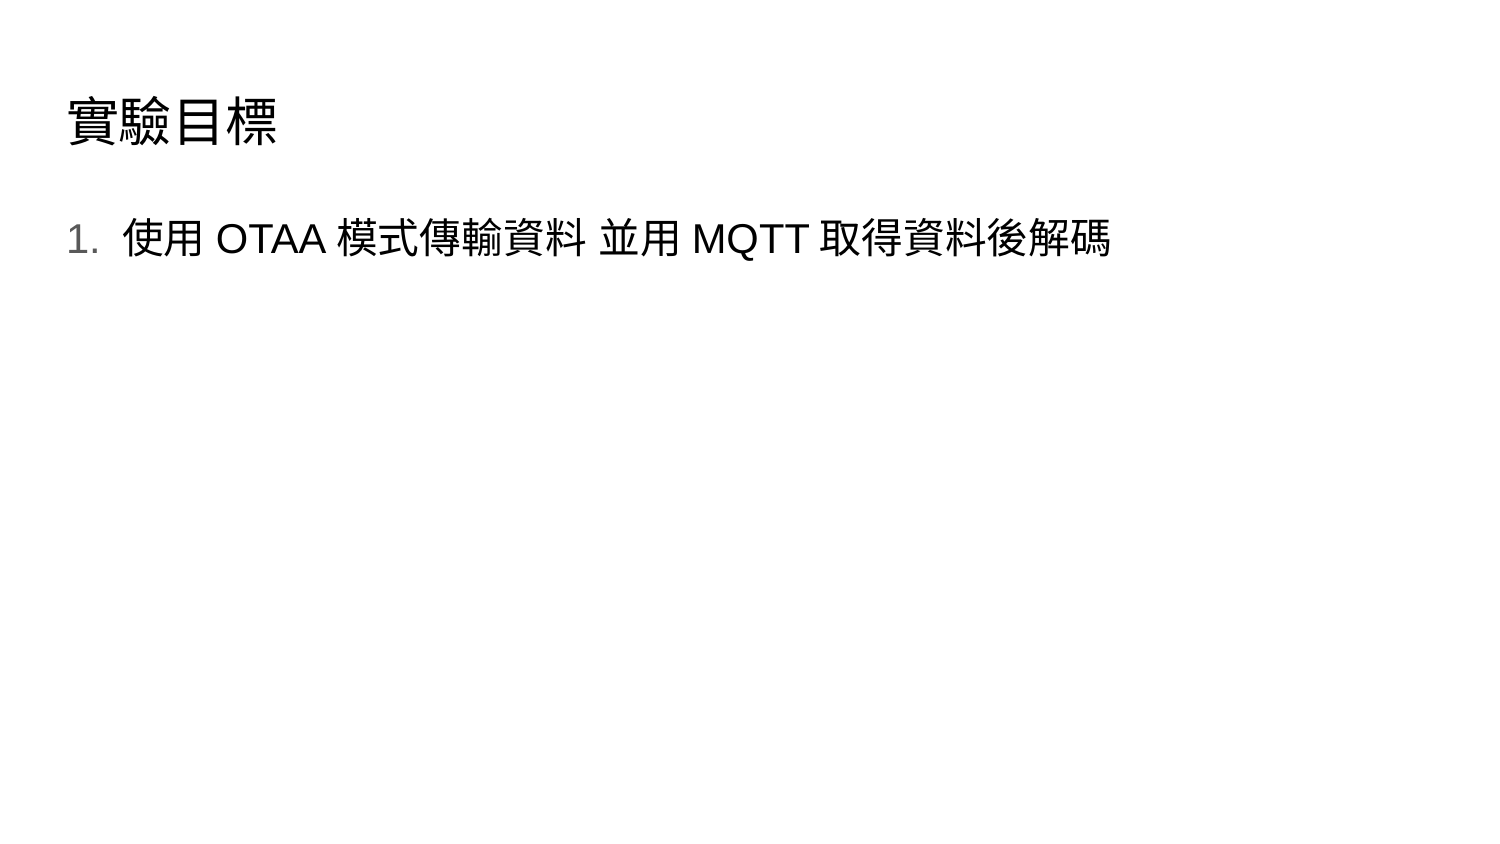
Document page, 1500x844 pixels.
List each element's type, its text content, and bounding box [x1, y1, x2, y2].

list 1. 使用OTAA模式傳輸資料 並用MQTT取得資料後解碼 [51, 189, 1449, 750]
title 實驗目標 [51, 72, 1449, 167]
